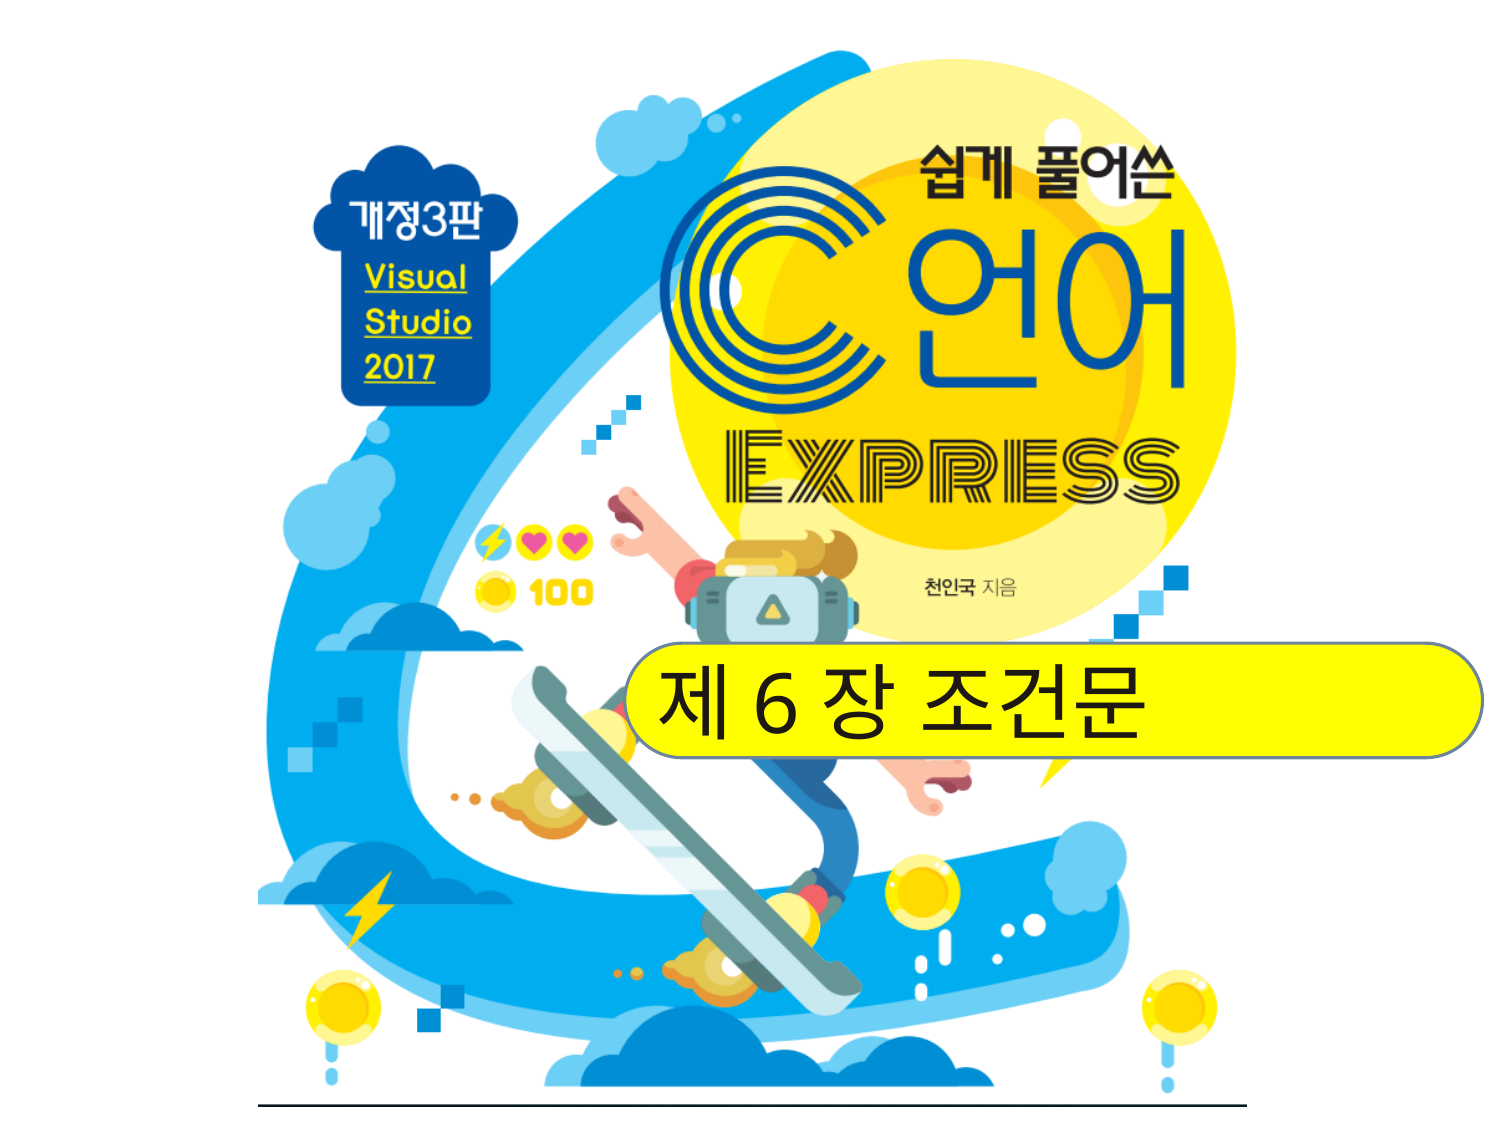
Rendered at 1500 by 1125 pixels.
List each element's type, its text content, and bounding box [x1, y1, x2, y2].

text_box 제6장 조건문 [1252, 641, 1485, 760]
picture [258, 0, 1248, 1108]
